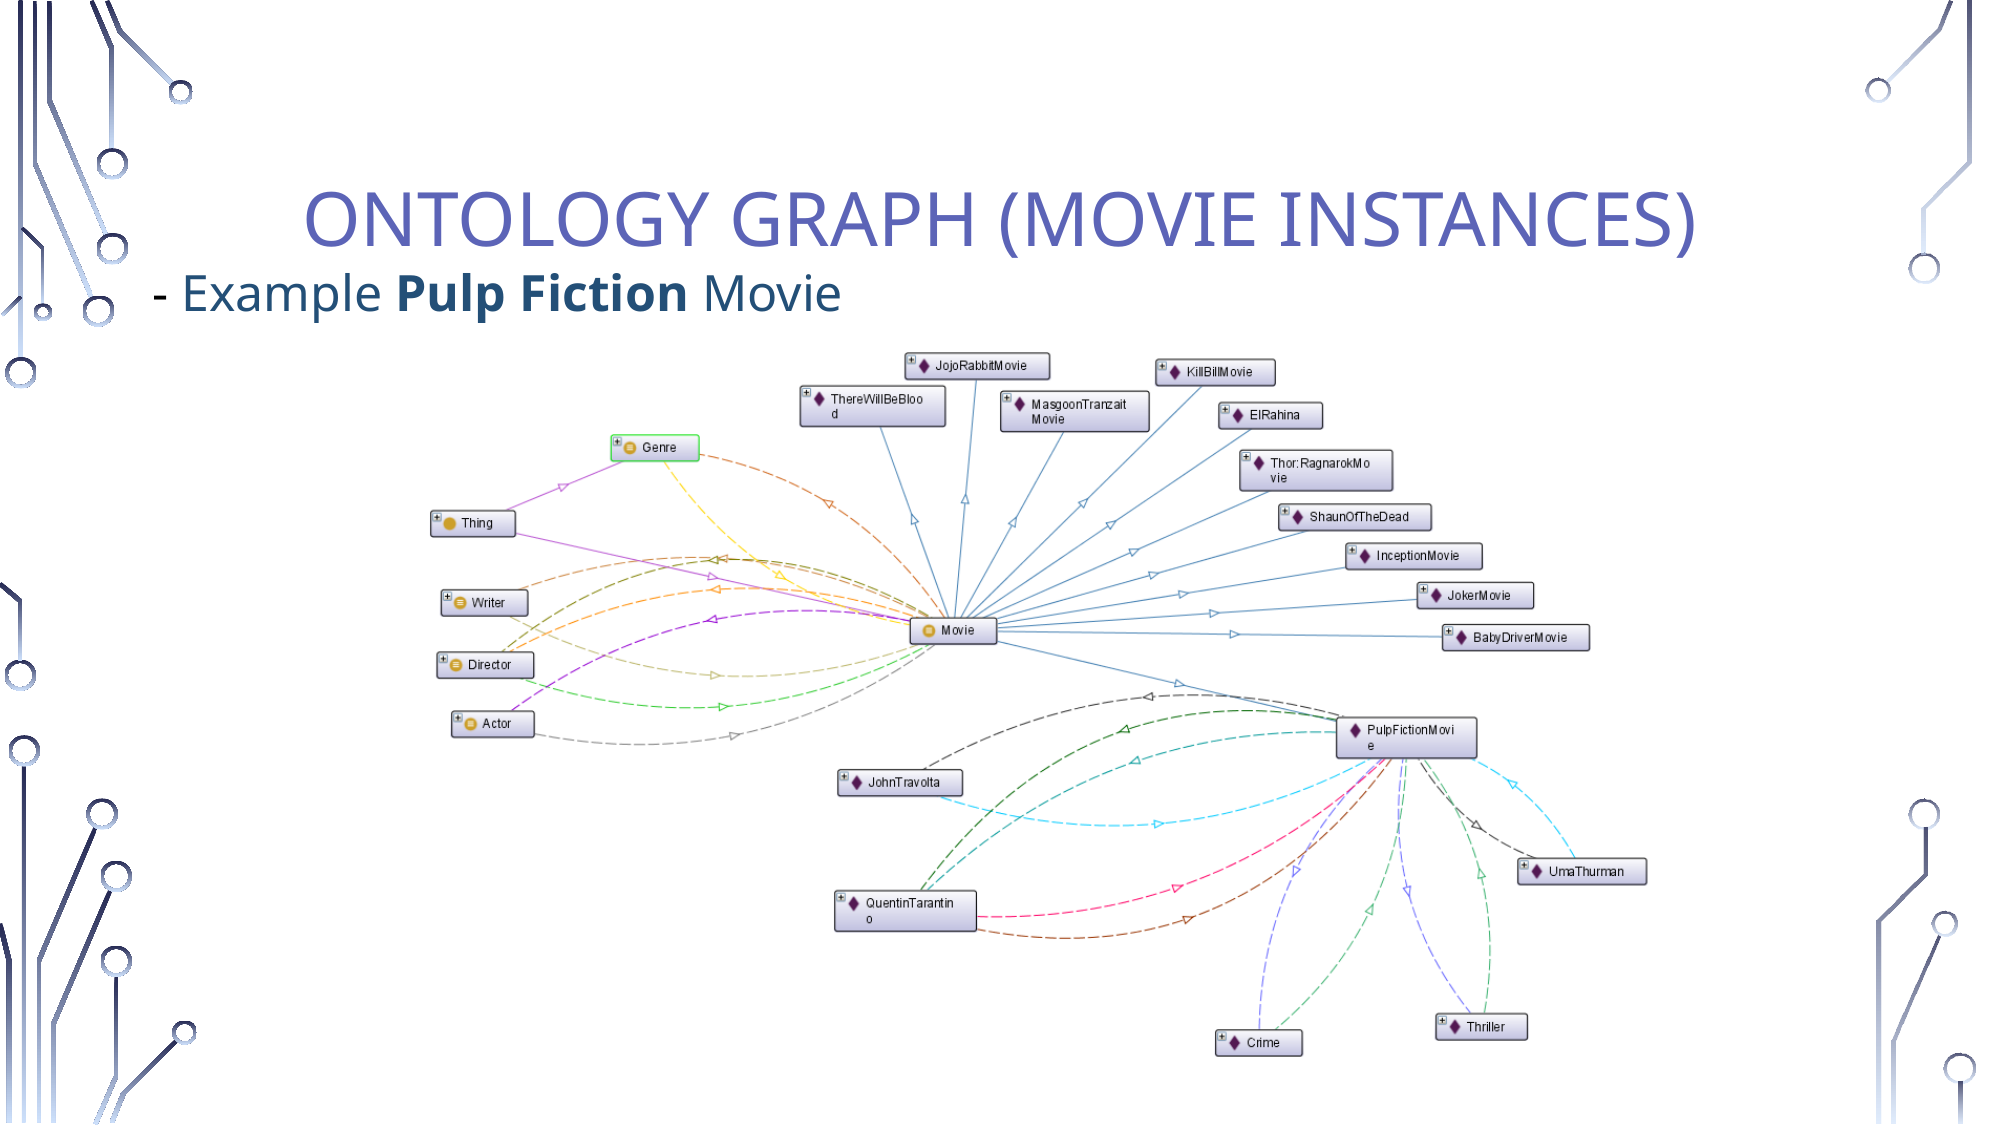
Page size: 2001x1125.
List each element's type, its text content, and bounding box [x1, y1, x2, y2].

list - Example Pulp Fiction Movie [137, 242, 1863, 1014]
title Ontology Graph (Movie Instances) [187, 101, 1813, 242]
picture [382, 348, 1701, 1086]
